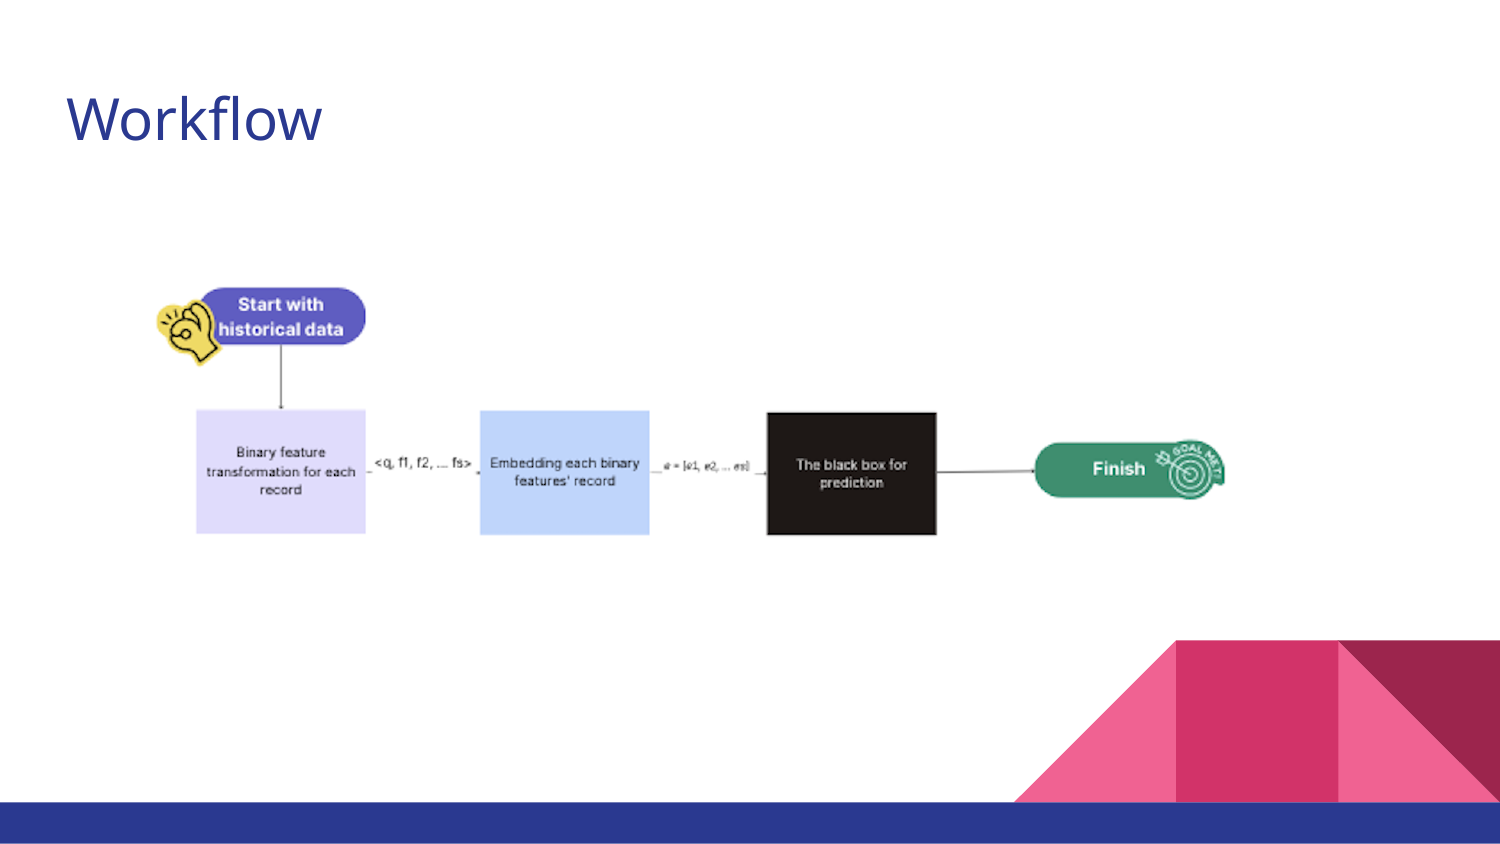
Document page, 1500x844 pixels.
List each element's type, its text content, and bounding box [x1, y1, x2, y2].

picture [133, 185, 1252, 636]
title Workflow [51, 67, 1449, 167]
